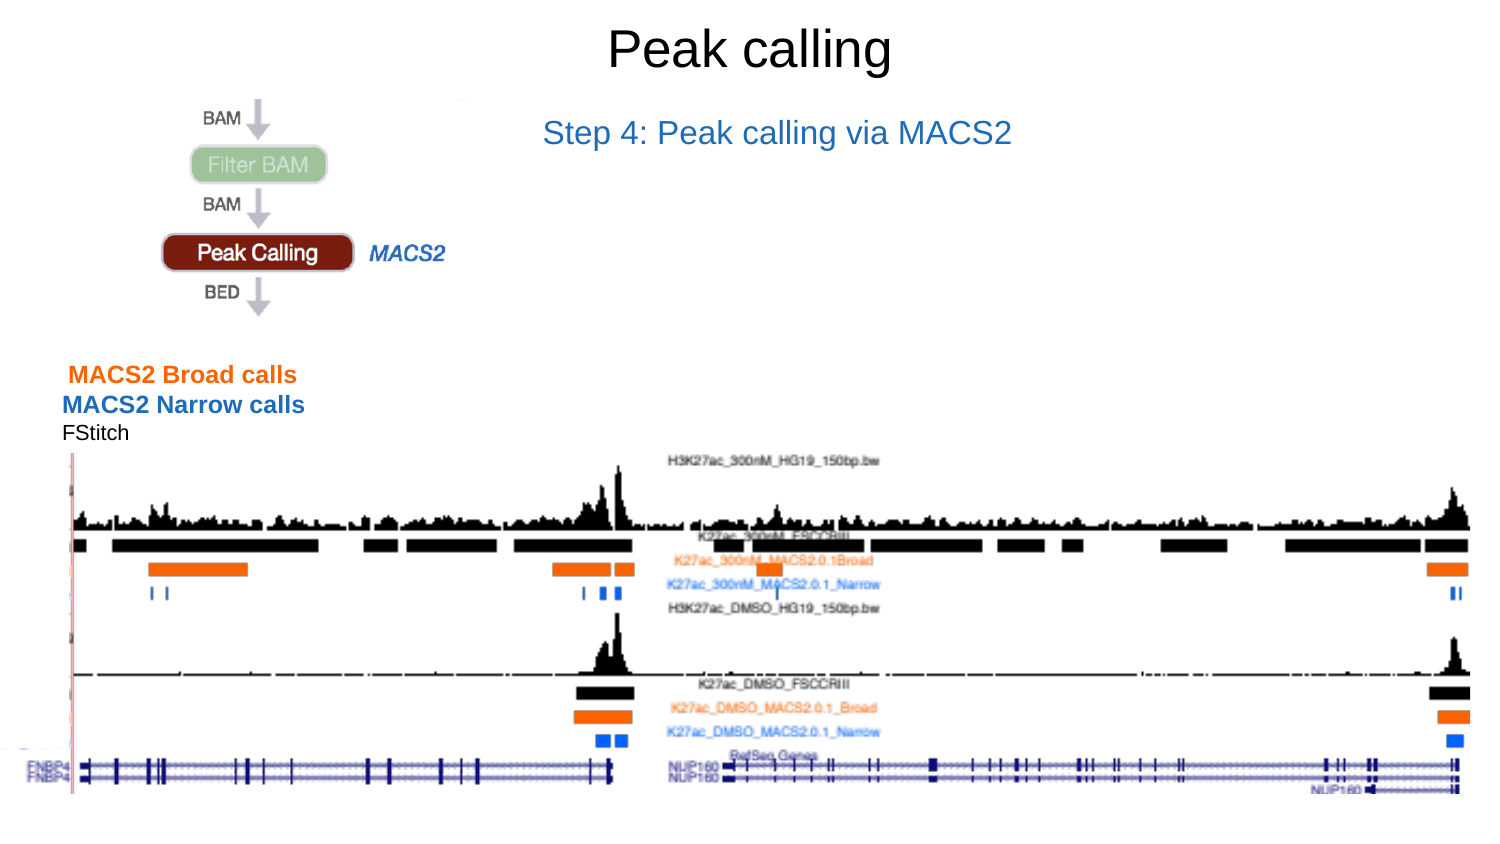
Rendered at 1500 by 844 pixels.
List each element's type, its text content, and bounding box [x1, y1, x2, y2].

text_box Step 4: Peak calling via MACS2 [527, 98, 1097, 164]
picture [47, 99, 507, 320]
text_box Peak calling [51, 0, 1449, 94]
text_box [0, 453, 1471, 794]
text_box MACS2 Broad calls MACS2 Narrow calls FStitch [47, 351, 384, 452]
